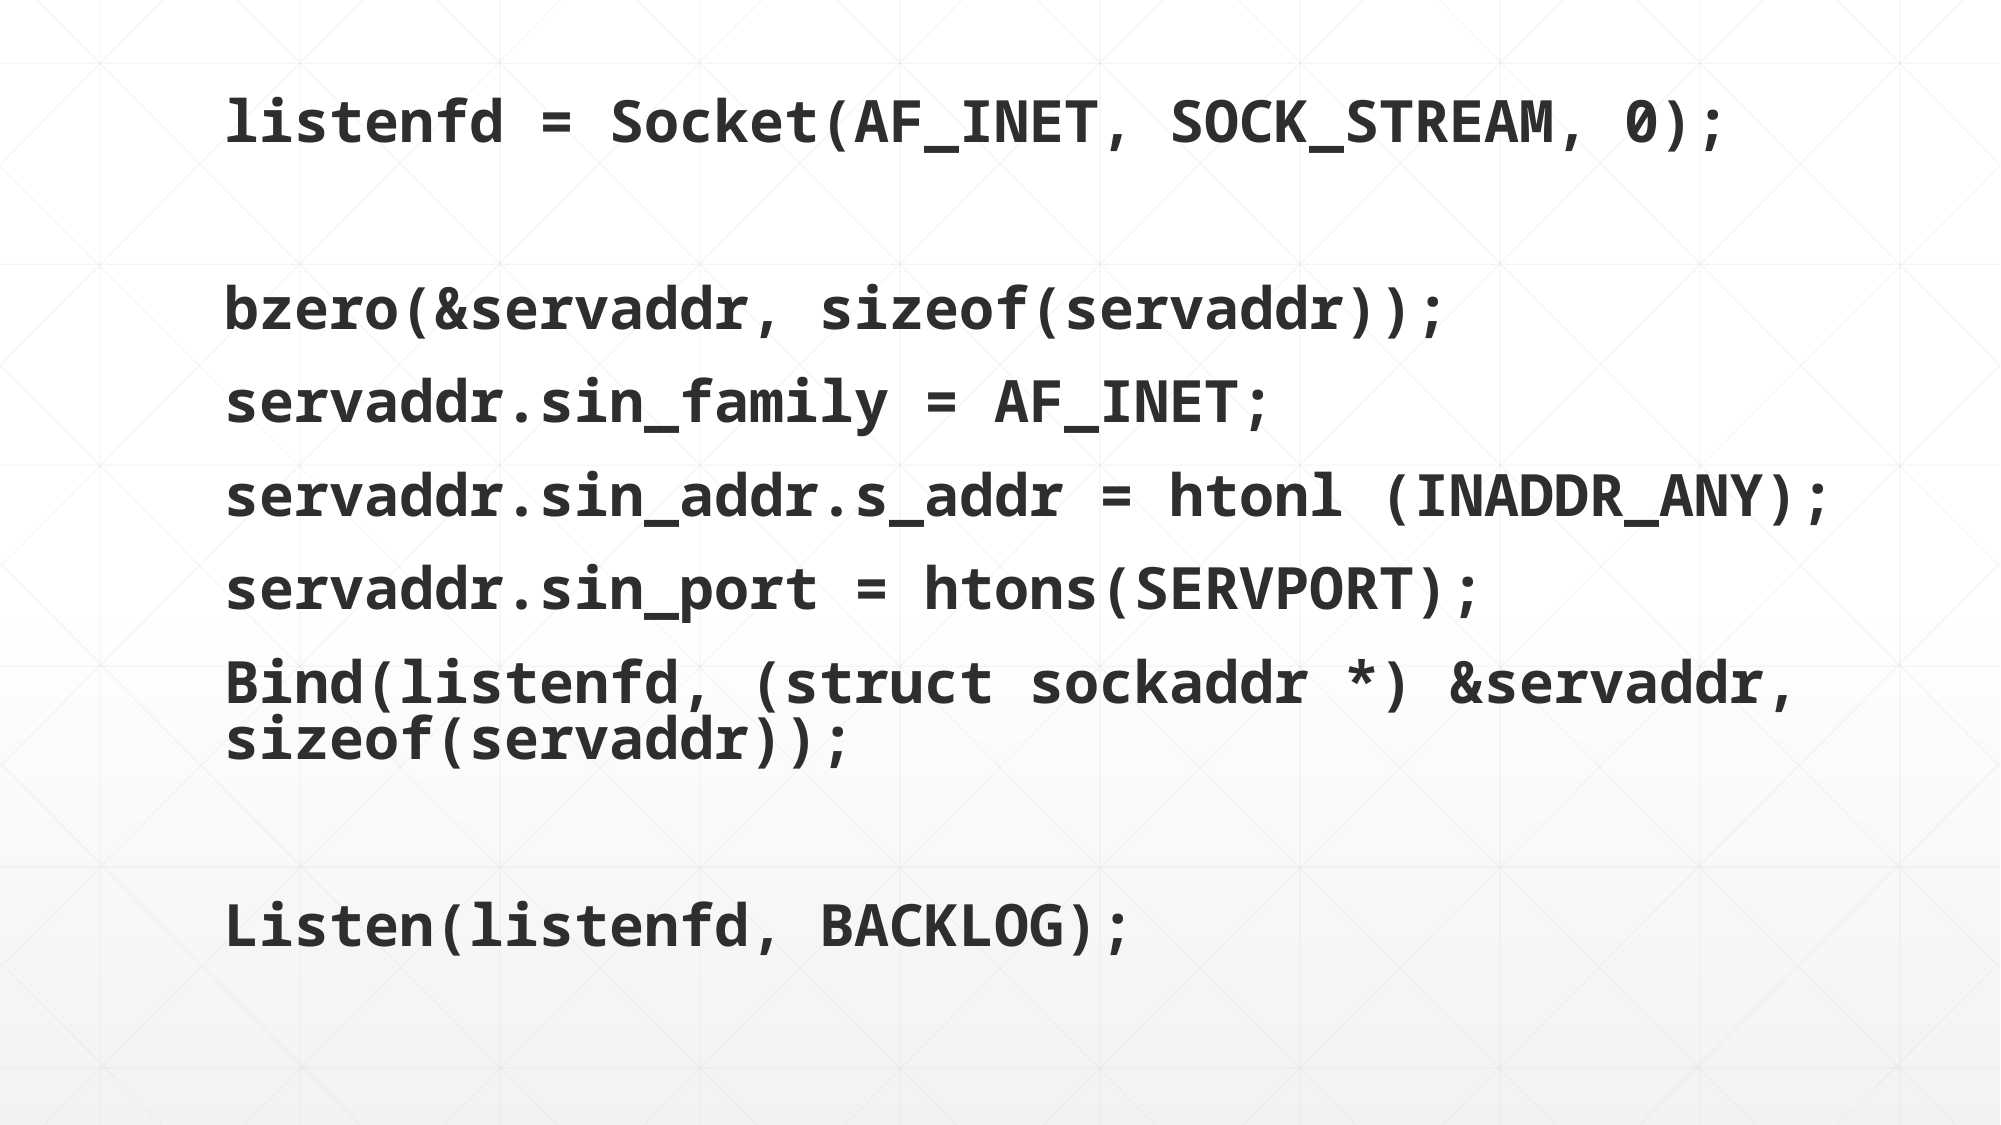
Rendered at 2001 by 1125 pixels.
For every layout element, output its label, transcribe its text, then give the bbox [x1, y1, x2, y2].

list listenfd = Socket(AF_INET, SOCK_STREAM, 0); bzero(&servaddr, sizeof(servaddr)); servaddr.sin_family = AF_INET; servaddr.sin_addr.s_addr = htonl (INADDR_ANY); servaddr.sin_port = htons(SERVPORT); Bind(listenfd, (struct sockaddr *) &servaddr, sizeof(servaddr)); Listen(listenfd, BACKLOG); [171, 90, 1944, 1001]
